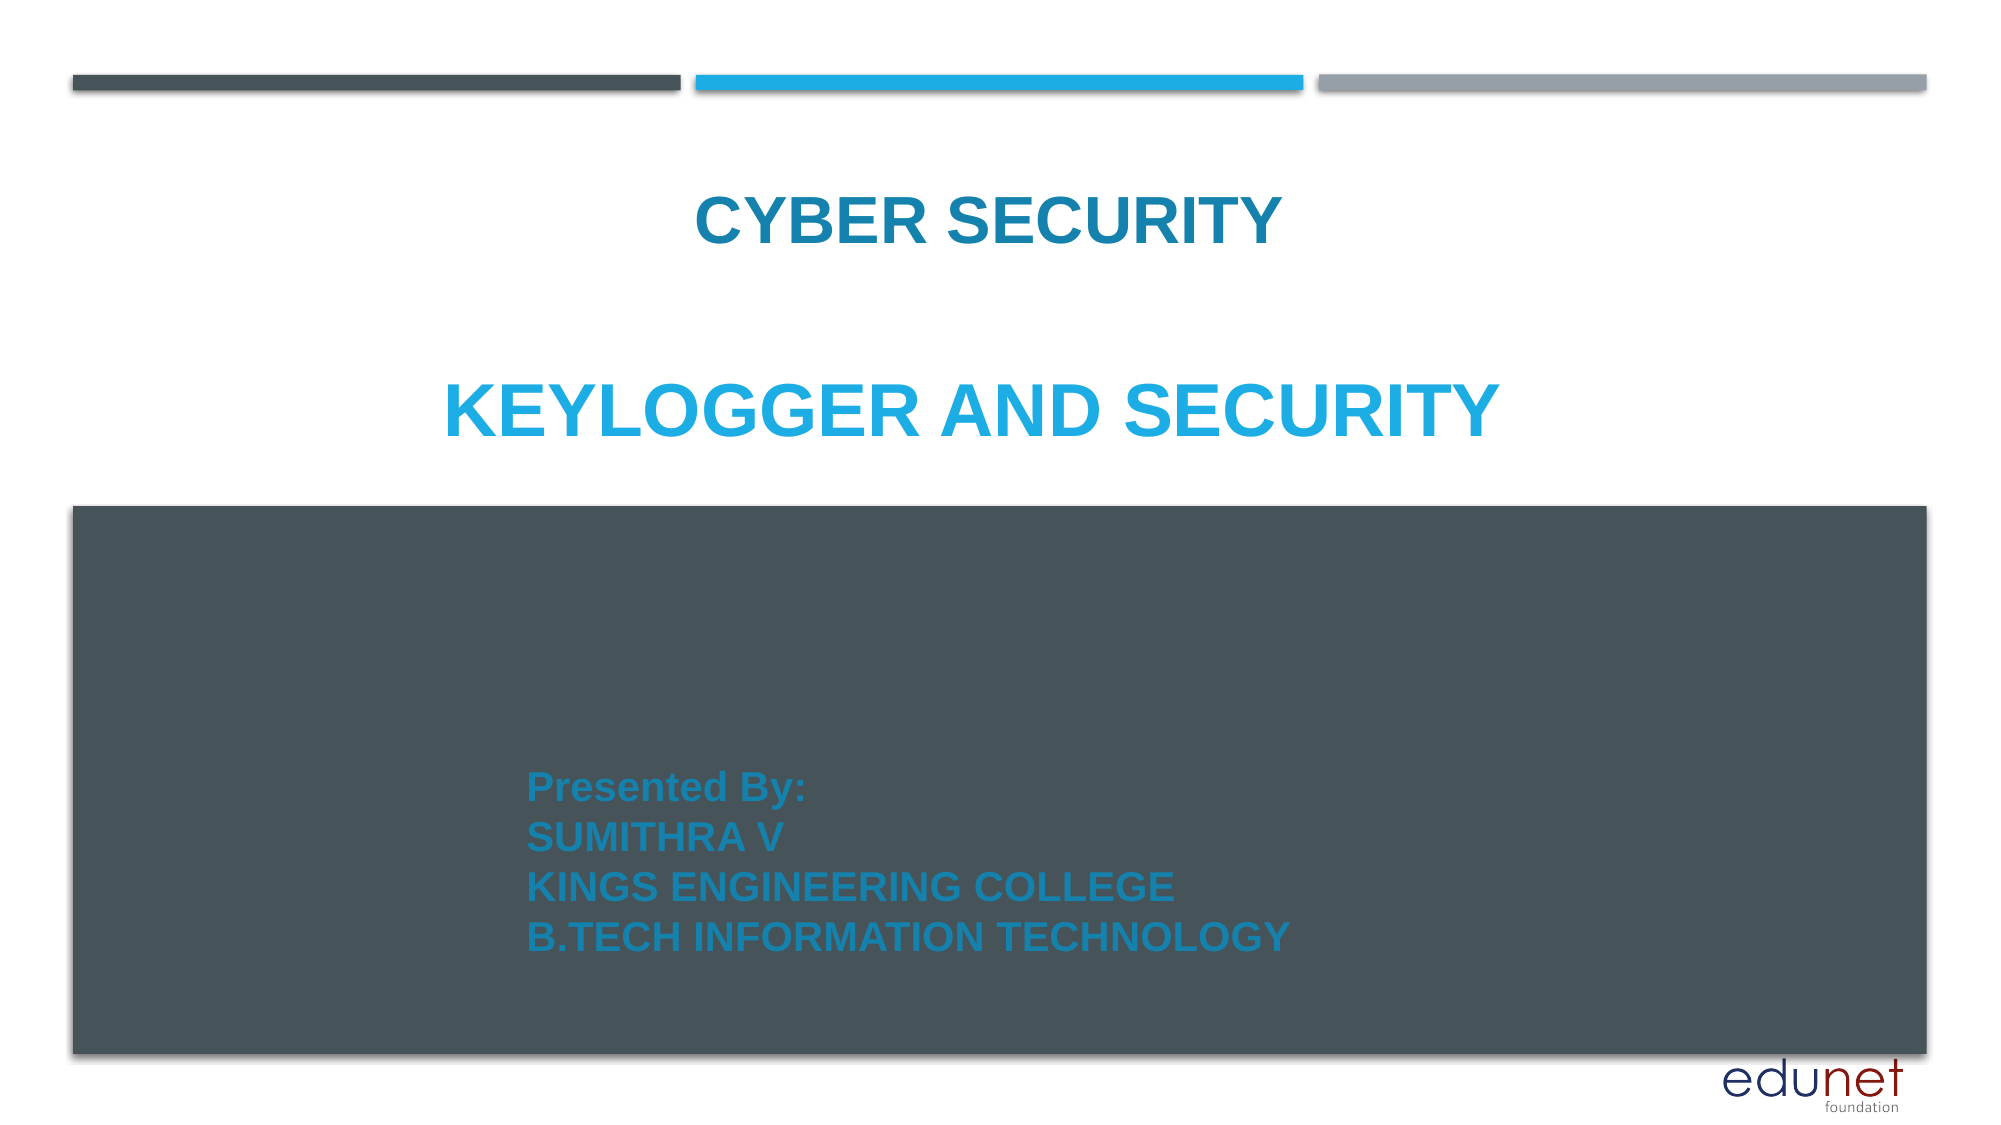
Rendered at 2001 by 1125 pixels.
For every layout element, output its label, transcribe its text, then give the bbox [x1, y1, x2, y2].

text_box CYBER SECURITY [0, 169, 2000, 265]
text_box Presented By: SUMITHRA V KINGS ENGINEERING COLLEGE B.TECH INFORMATION TECHNOLOGY [511, 752, 1821, 968]
picture [1719, 1056, 1905, 1116]
title KEYLOGGER AND SECURITY [222, 298, 1723, 460]
